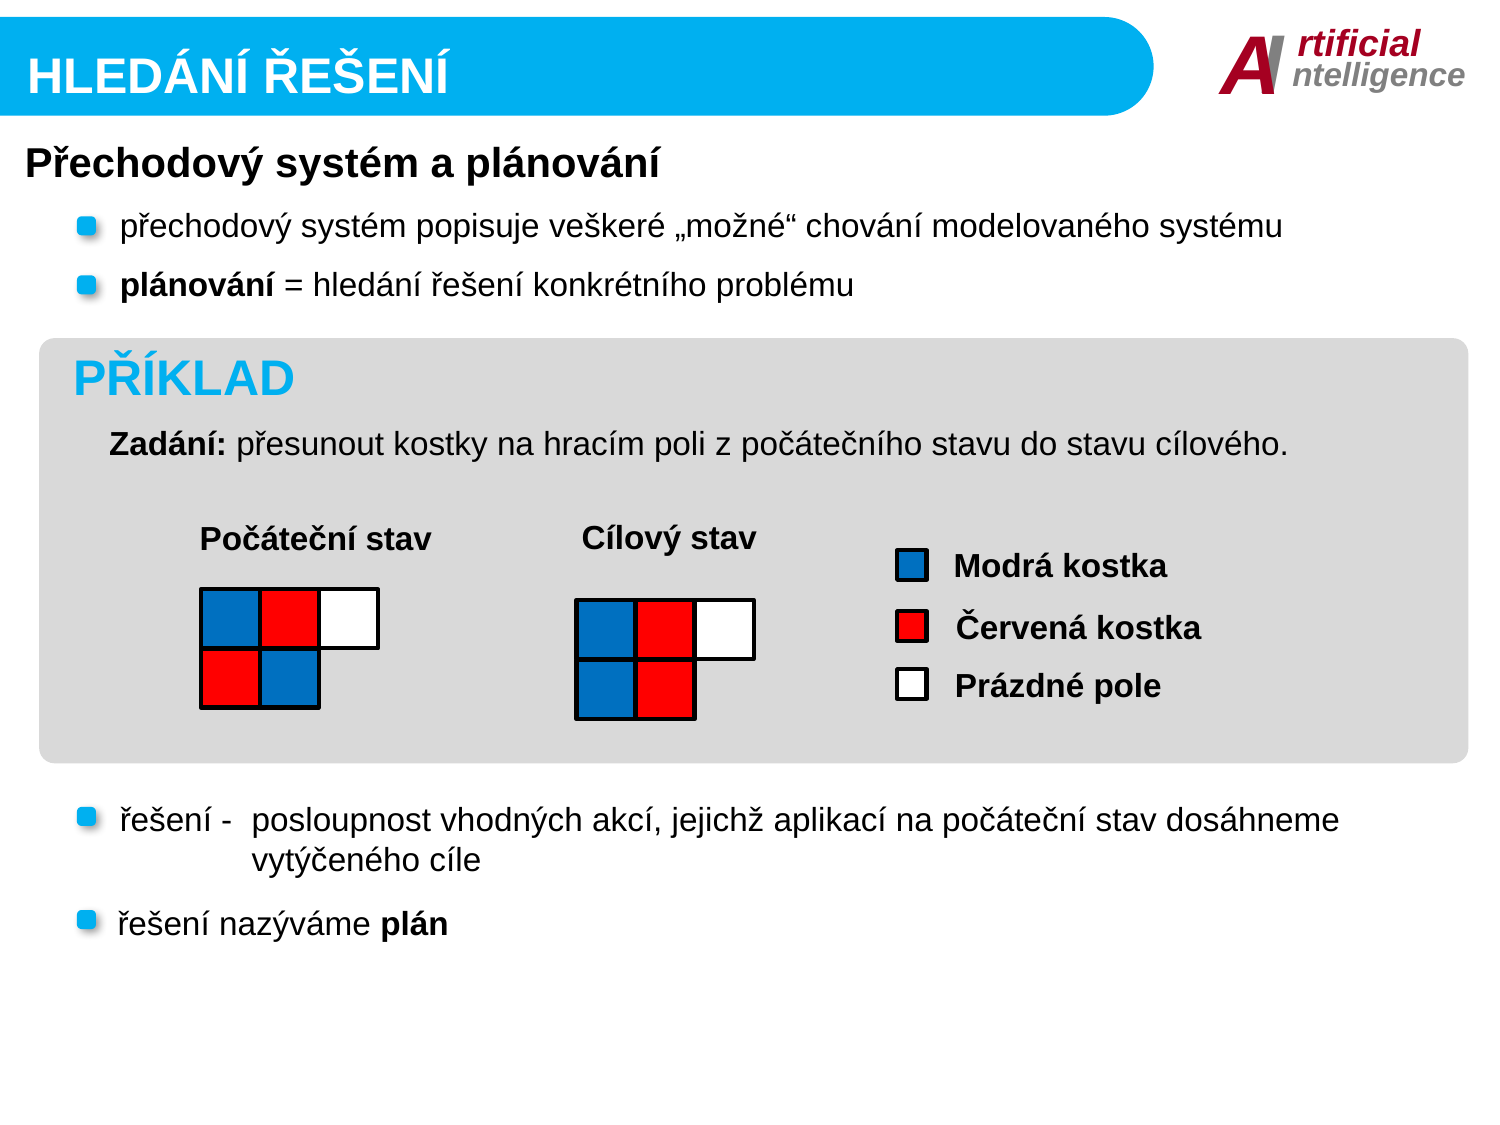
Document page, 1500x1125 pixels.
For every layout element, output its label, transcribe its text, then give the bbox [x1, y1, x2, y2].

text_box [199, 646, 258, 710]
text_box Zadání: přesunout kostky na hracím poli z počátečního stavu do stavu cílového. [94, 414, 1306, 470]
text_box [79, 218, 94, 234]
text_box [258, 587, 317, 646]
text_box Počáteční stav [184, 509, 448, 565]
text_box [1219, 10, 1483, 113]
text_box [574, 658, 638, 721]
text_box [574, 598, 633, 658]
text_box [199, 587, 258, 646]
text_box [895, 609, 929, 643]
text_box PŘÍKLAD [58, 337, 325, 413]
text_box Červená kostka [940, 598, 1217, 654]
text_box [79, 277, 94, 293]
text_box [0, 19, 1152, 114]
text_box [39, 338, 1469, 764]
text_box [633, 598, 693, 658]
text_box přechodový systém popisuje veškeré „možné“ chování modelovaného systému [105, 196, 1400, 252]
text_box [895, 548, 929, 582]
text_box Cílový stav [566, 509, 773, 564]
text_box řešení nazýváme plán [102, 895, 1435, 950]
text_box [693, 598, 756, 661]
text_box [79, 912, 94, 927]
text_box [79, 808, 94, 824]
text_box Prázdné pole [940, 656, 1177, 712]
text_box [638, 658, 697, 721]
text_box [258, 646, 321, 710]
text_box Přechodový systém a plánování [10, 128, 890, 193]
text_box [317, 587, 380, 650]
text_box Modrá kostka [938, 536, 1183, 592]
text_box řešení - posloupnost vhodných akcí, jejichž aplikací na počáteční stav dosáhneme vytýčeného cíle [105, 790, 1437, 886]
text_box Hledání řešení [13, 36, 465, 111]
text_box [895, 667, 929, 701]
text_box plánování = hledání řešení konkrétního problému [105, 255, 1380, 311]
